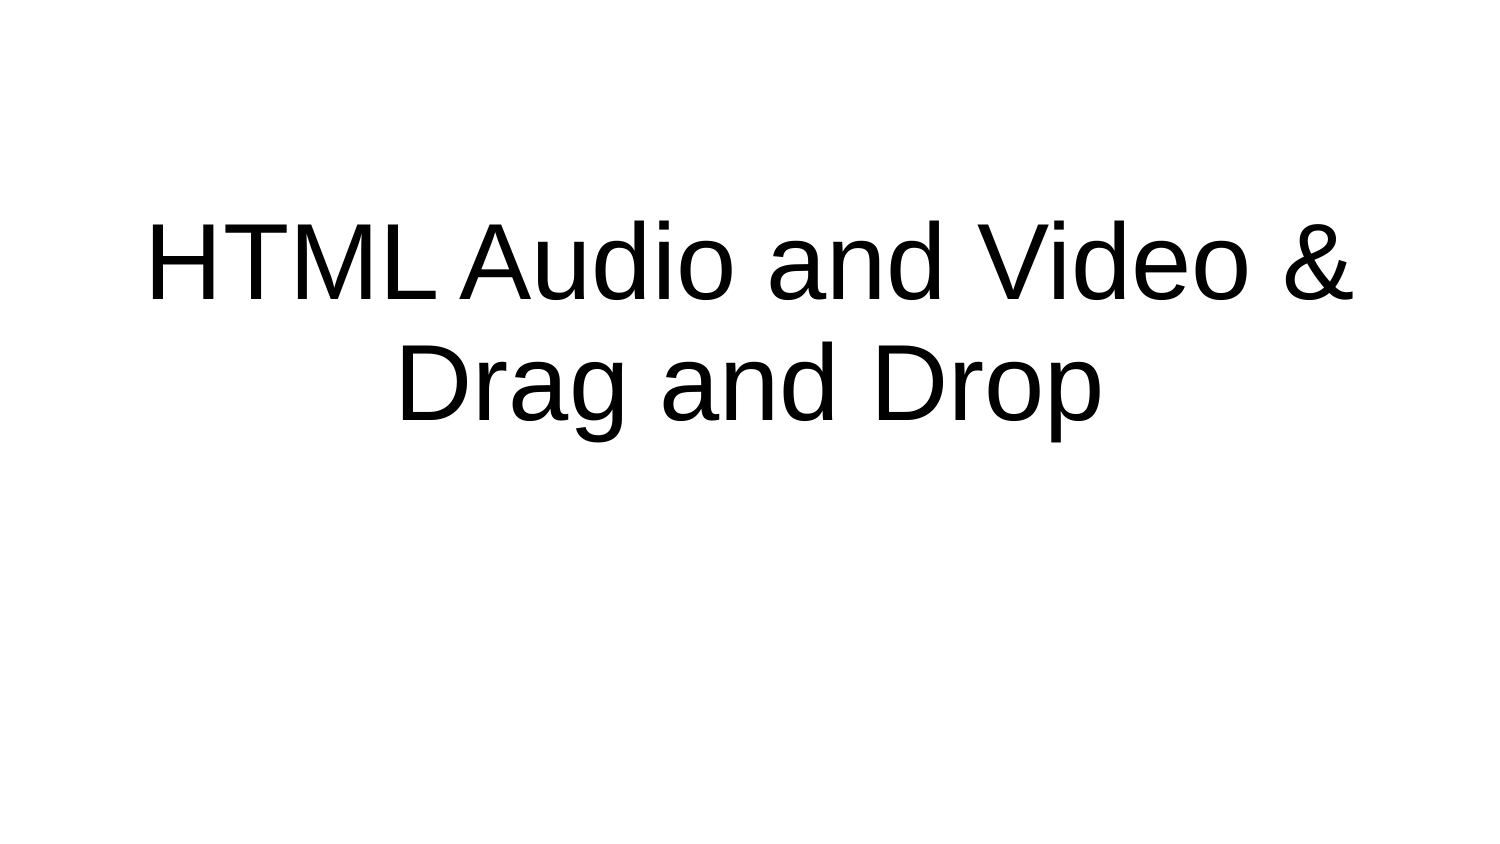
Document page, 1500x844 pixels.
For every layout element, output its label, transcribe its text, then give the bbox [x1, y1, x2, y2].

title HTML Audio and Video & Drag and Drop [51, 122, 1449, 459]
